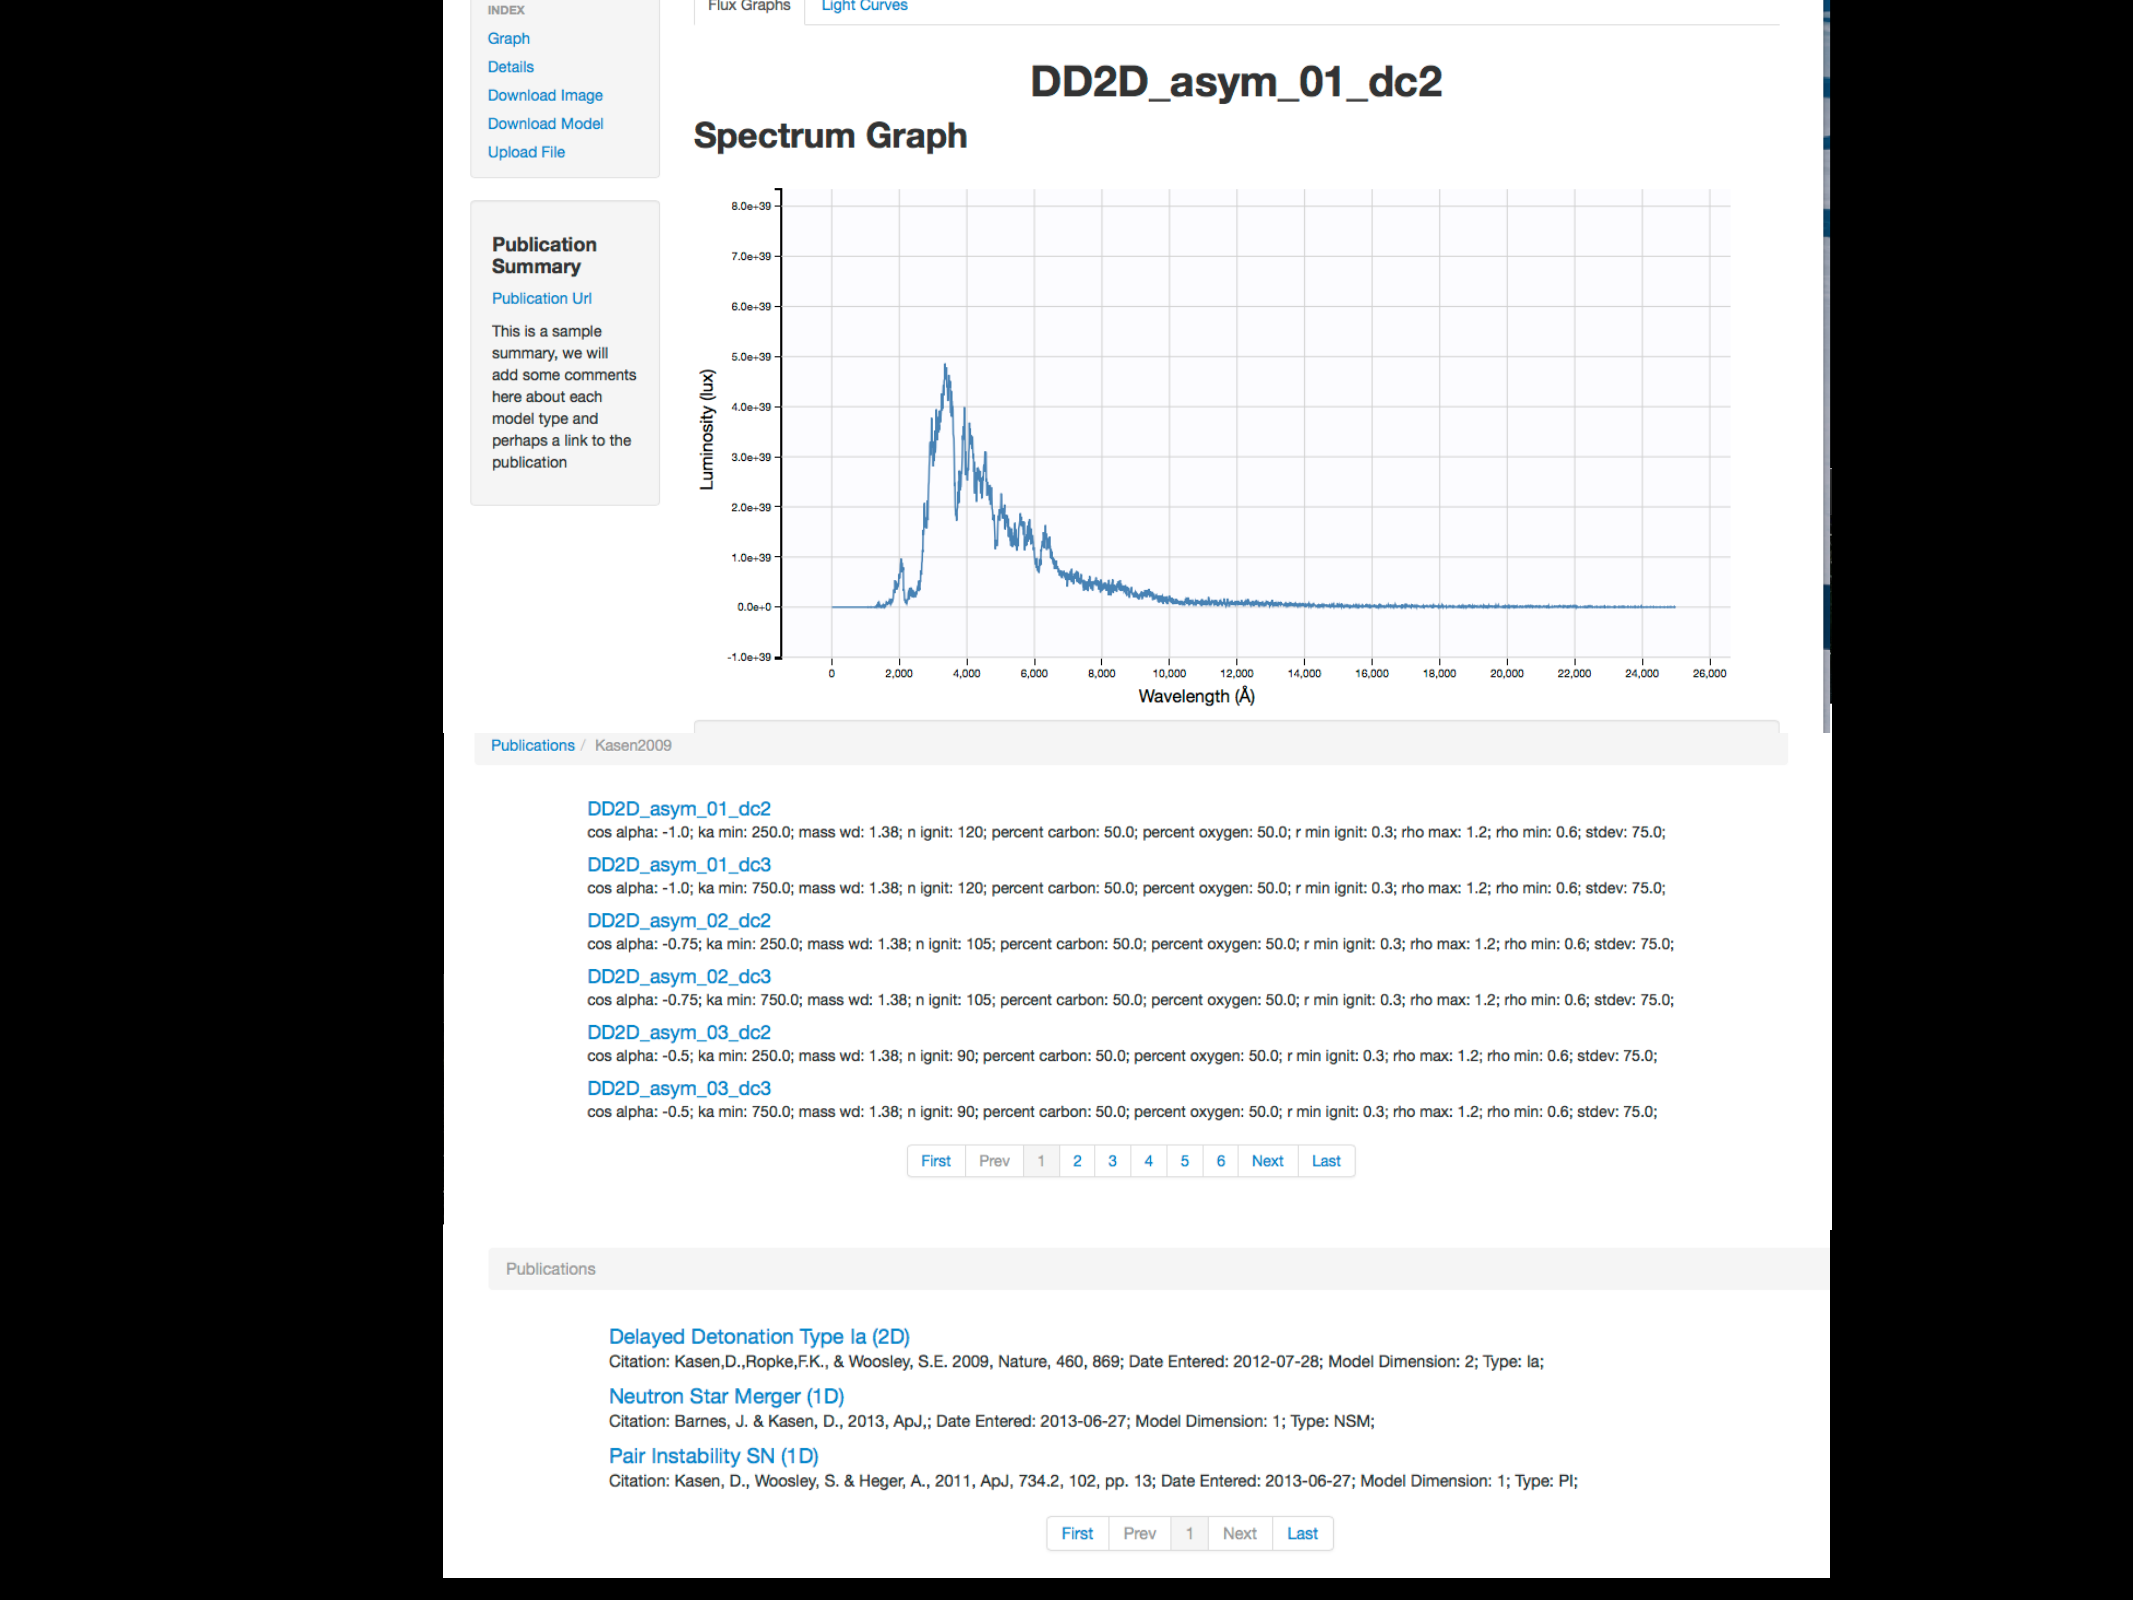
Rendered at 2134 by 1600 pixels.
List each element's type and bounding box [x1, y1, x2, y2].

picture [442, 0, 1832, 1578]
